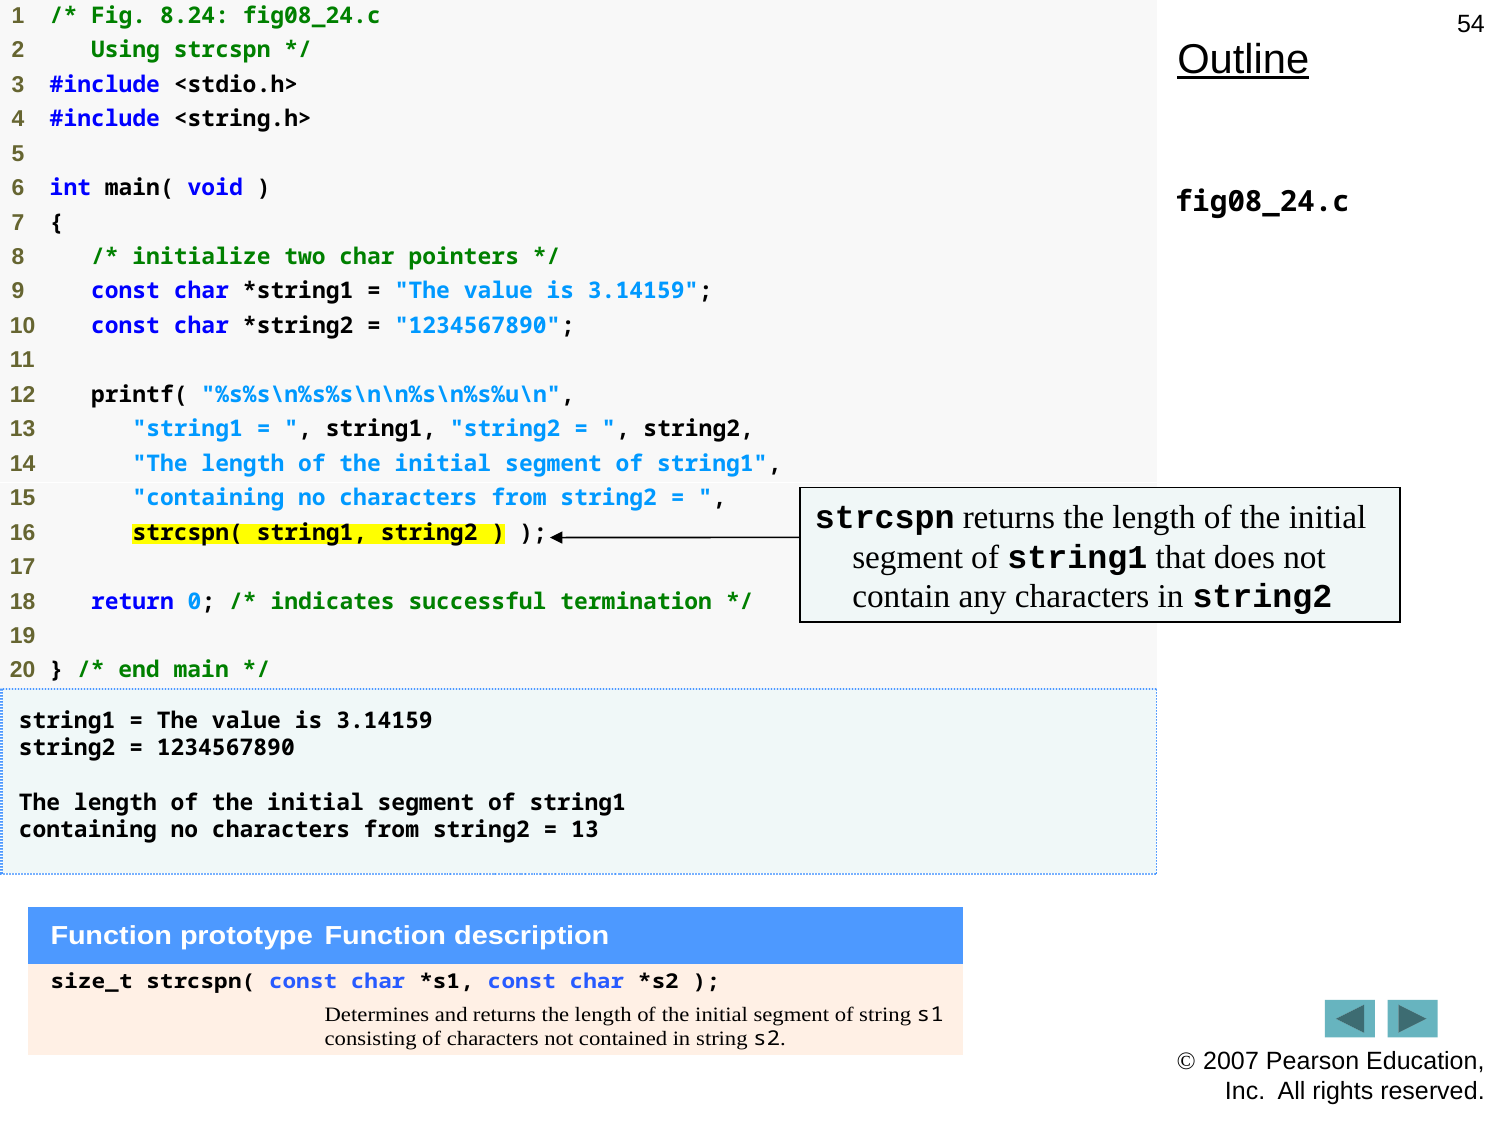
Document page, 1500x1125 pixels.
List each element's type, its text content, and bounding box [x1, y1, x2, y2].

text_box fig08_24.c [1174, 175, 1475, 225]
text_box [22, 906, 969, 1081]
text_box Outline [1162, 24, 1500, 90]
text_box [0, 0, 1157, 905]
text_box strcspn returns the length of the initial segment of string1 that does not contain any characters in string2 [1157, 487, 1400, 622]
slide_number 54 [1157, 0, 1500, 79]
